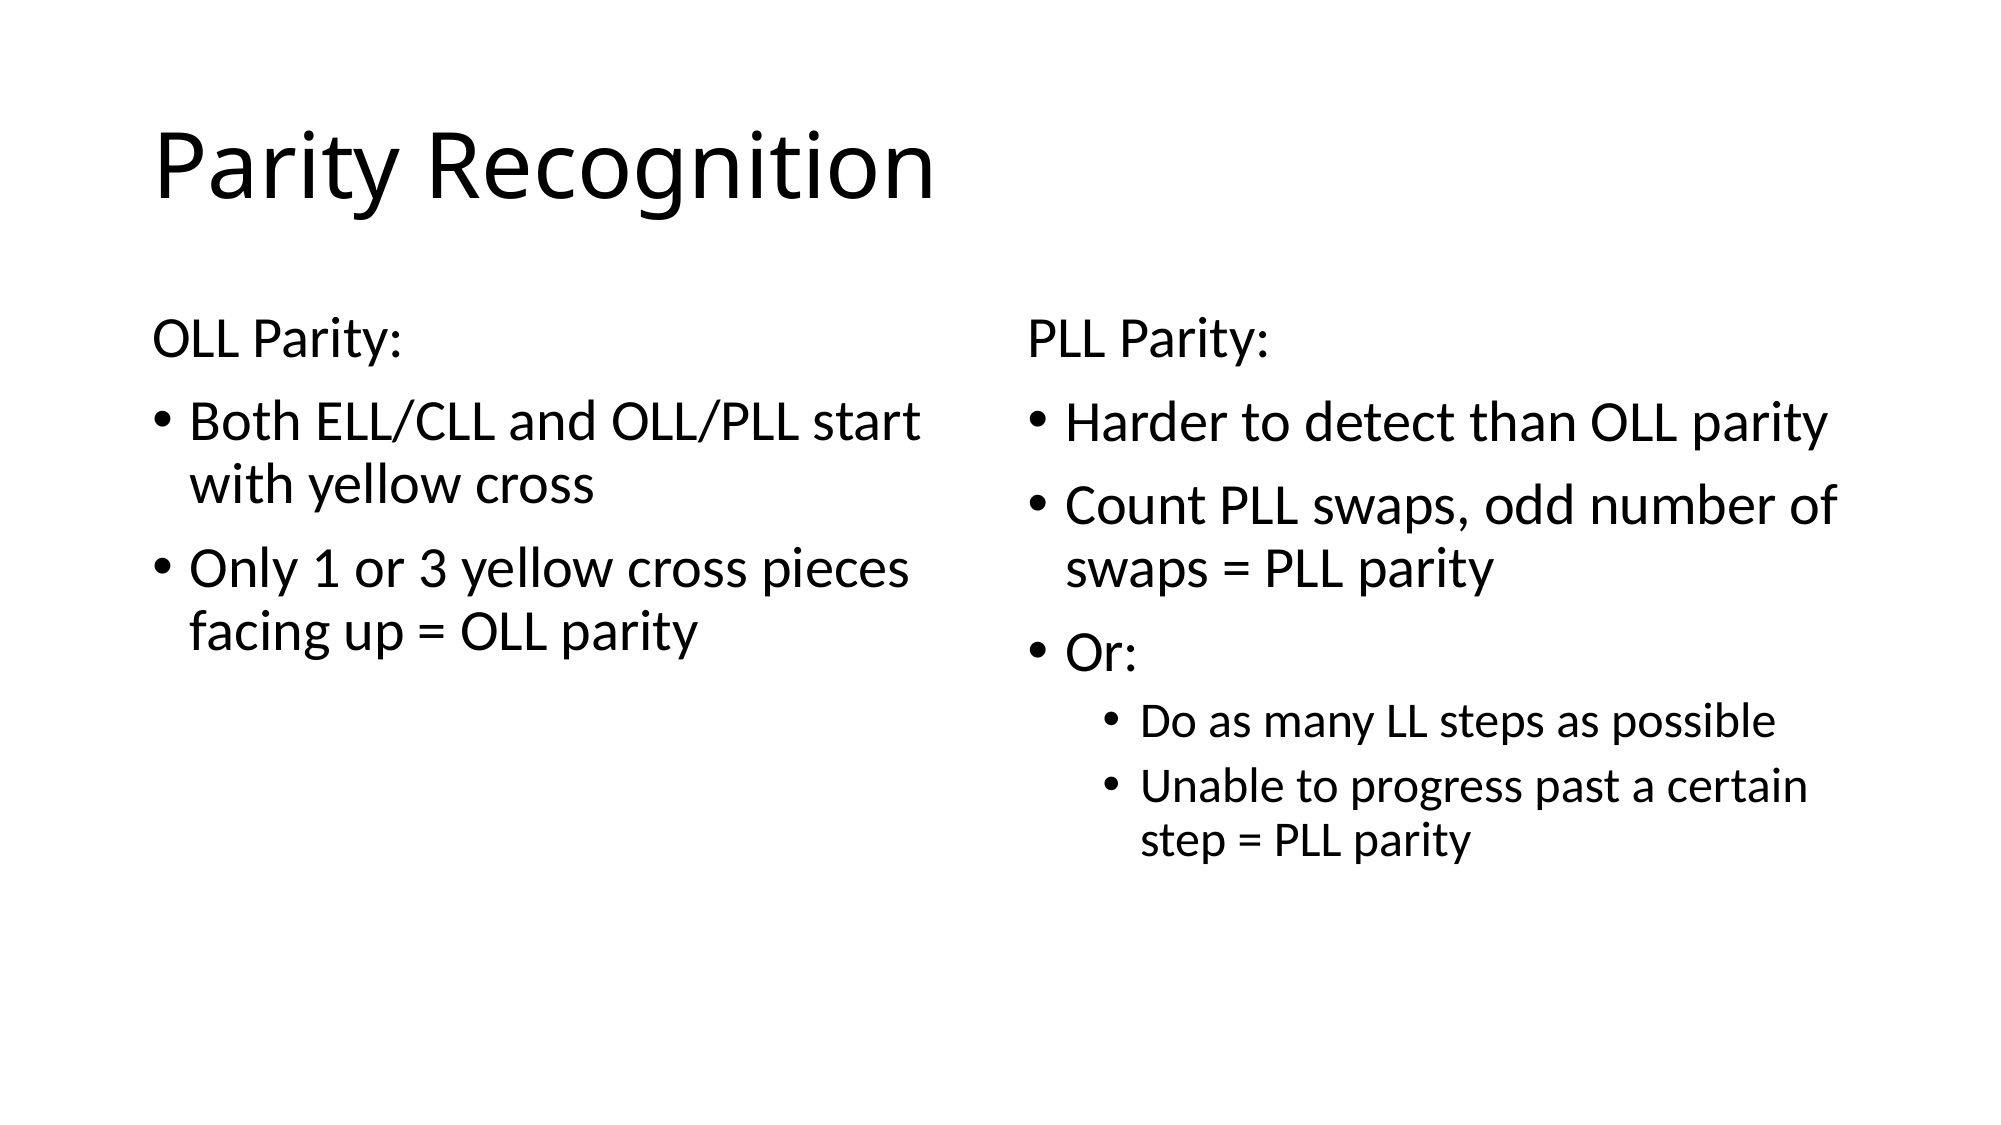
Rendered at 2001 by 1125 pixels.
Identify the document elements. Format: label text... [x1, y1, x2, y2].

list OLL Parity: Both ELL/CLL and OLL/PLL start with yellow cross Only 1 or 3 yellow cross pieces facing up = OLL parity [137, 299, 988, 1014]
list PLL Parity: Harder to detect than OLL parity Count PLL swaps, odd number of swaps = PLL parity Or: Do as many LL steps as possible Unable to progress past a certain step = PLL parity [1012, 299, 1863, 1014]
title Parity Recognition [137, 59, 1863, 278]
